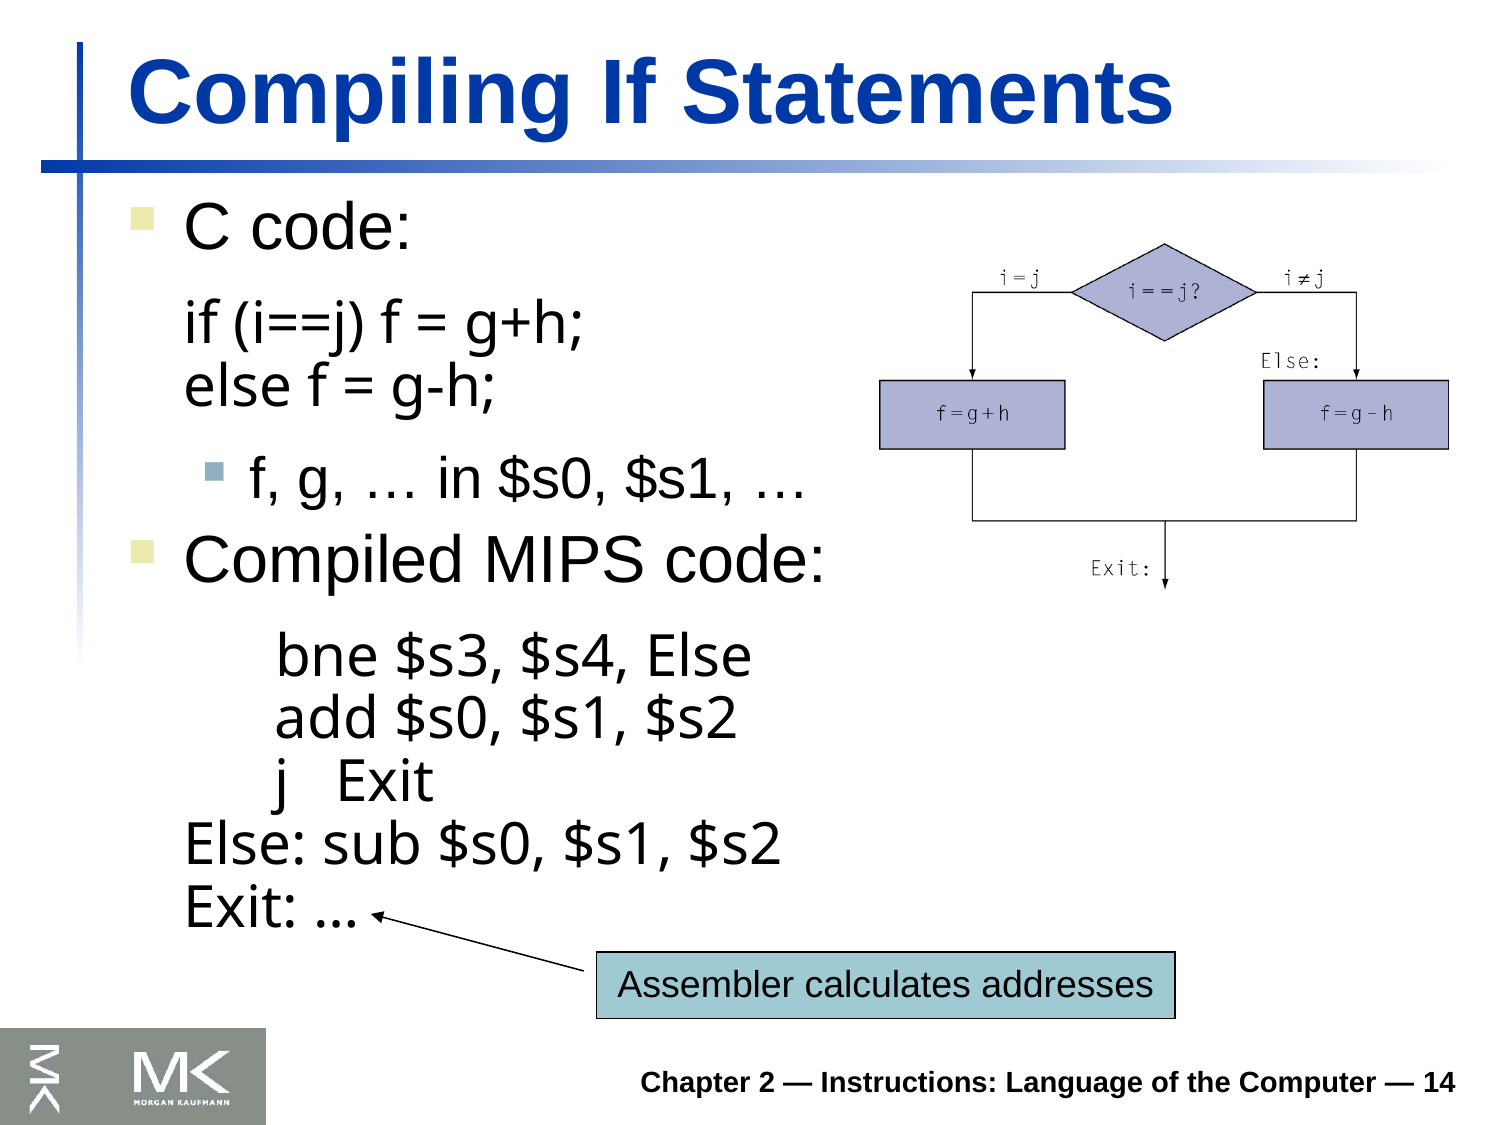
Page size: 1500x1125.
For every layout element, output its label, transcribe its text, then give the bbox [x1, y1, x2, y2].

picture [0, 1028, 266, 1125]
text_box Assembler calculates addresses [370, 911, 584, 972]
list C code: if (i==j) f = g+h; else f = g-h; f, g, … in $s0, $s1, … Compiled MIPS code: bne $s3, $s4, Else add $s0, $s1, $s2 j Exit Else: sub $s0, $s1, $s2 Exit: … [112, 184, 1469, 1024]
footer Chapter 2 — Instructions: Language of the Computer — 14 [277, 1046, 1471, 1106]
title Compiling If Statements [112, 23, 1468, 149]
picture [879, 243, 1450, 590]
text_box Assembler calculates addresses [596, 952, 1176, 1019]
